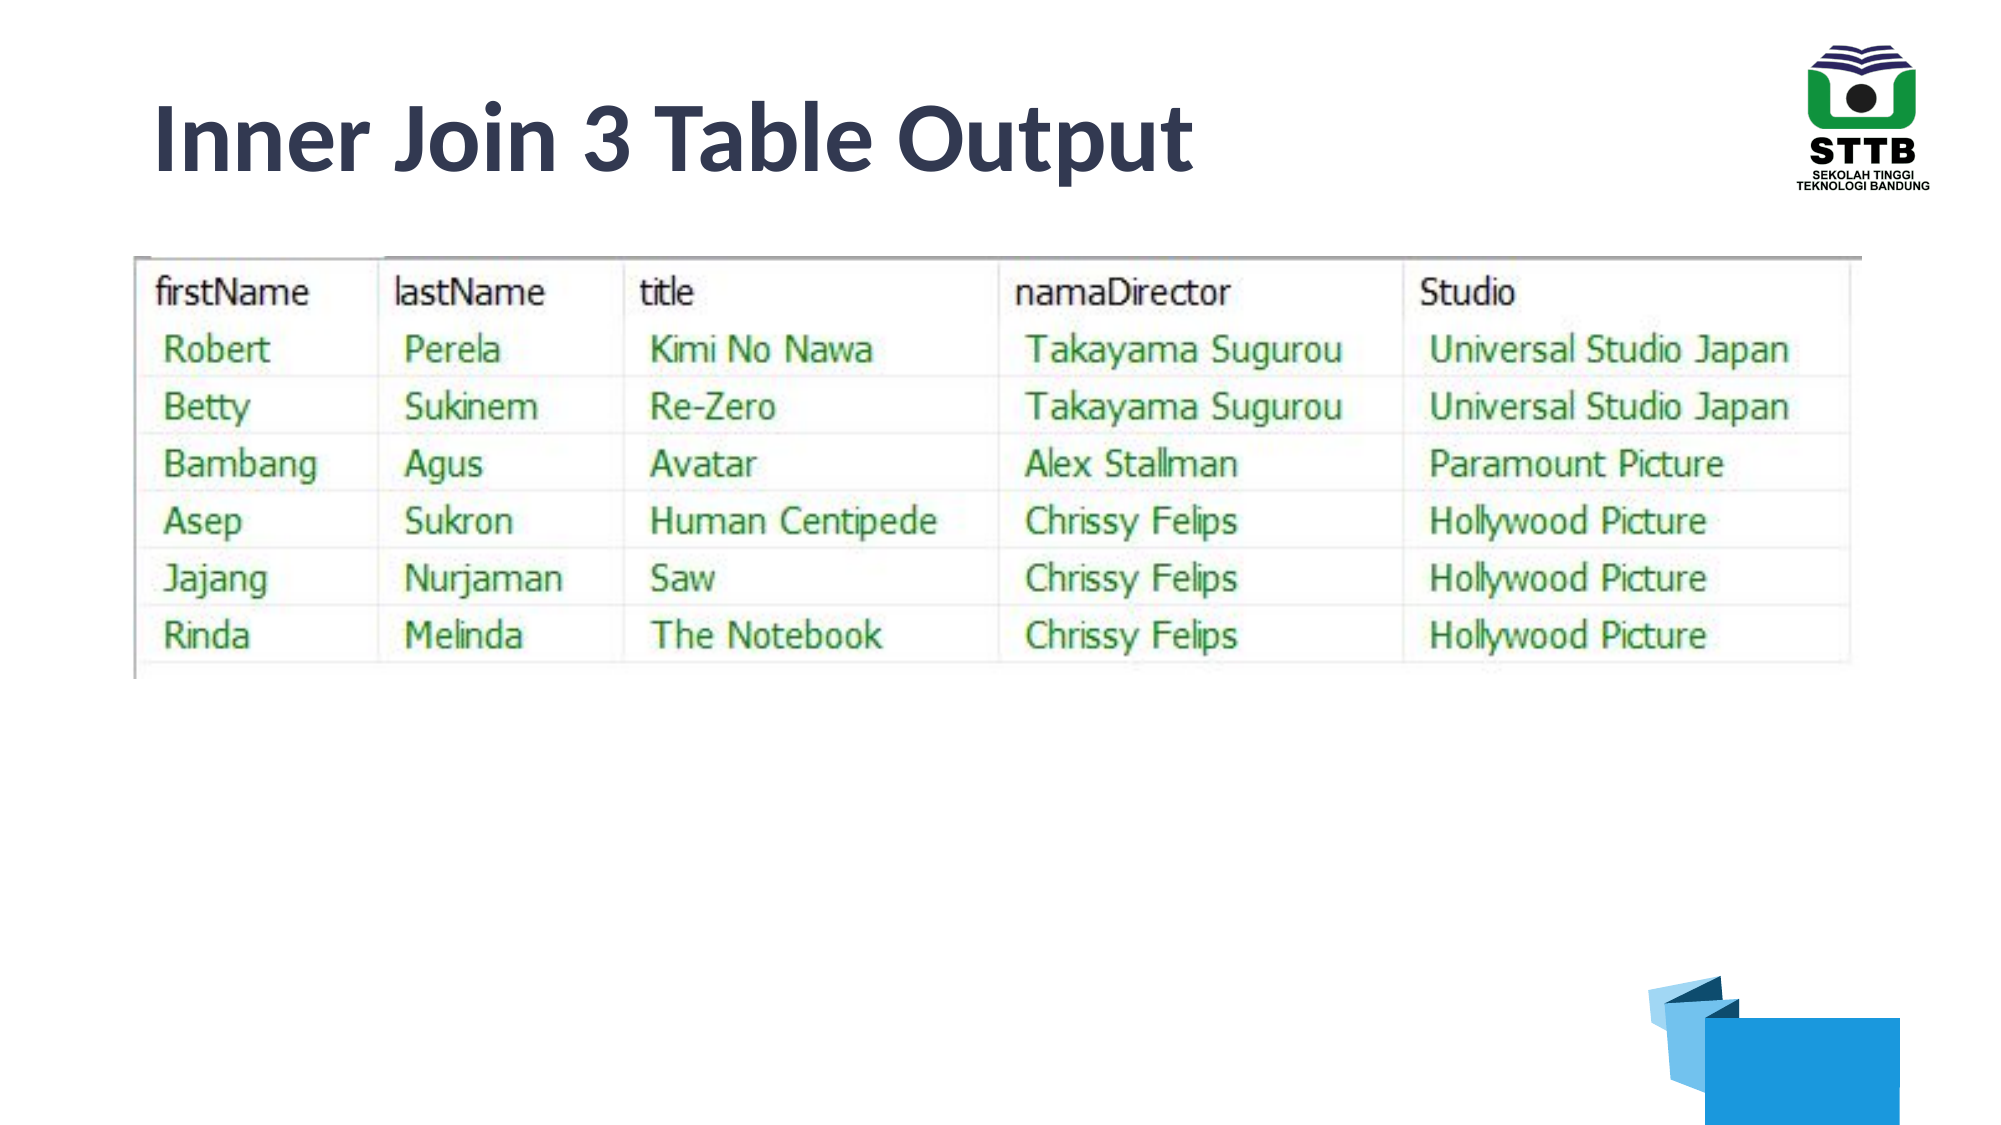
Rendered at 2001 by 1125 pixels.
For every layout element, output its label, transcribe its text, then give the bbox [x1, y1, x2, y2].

picture [1787, 43, 1937, 193]
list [131, 256, 1862, 679]
title Inner Join 3 Table Output [137, 46, 1863, 232]
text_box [1648, 975, 1900, 1125]
